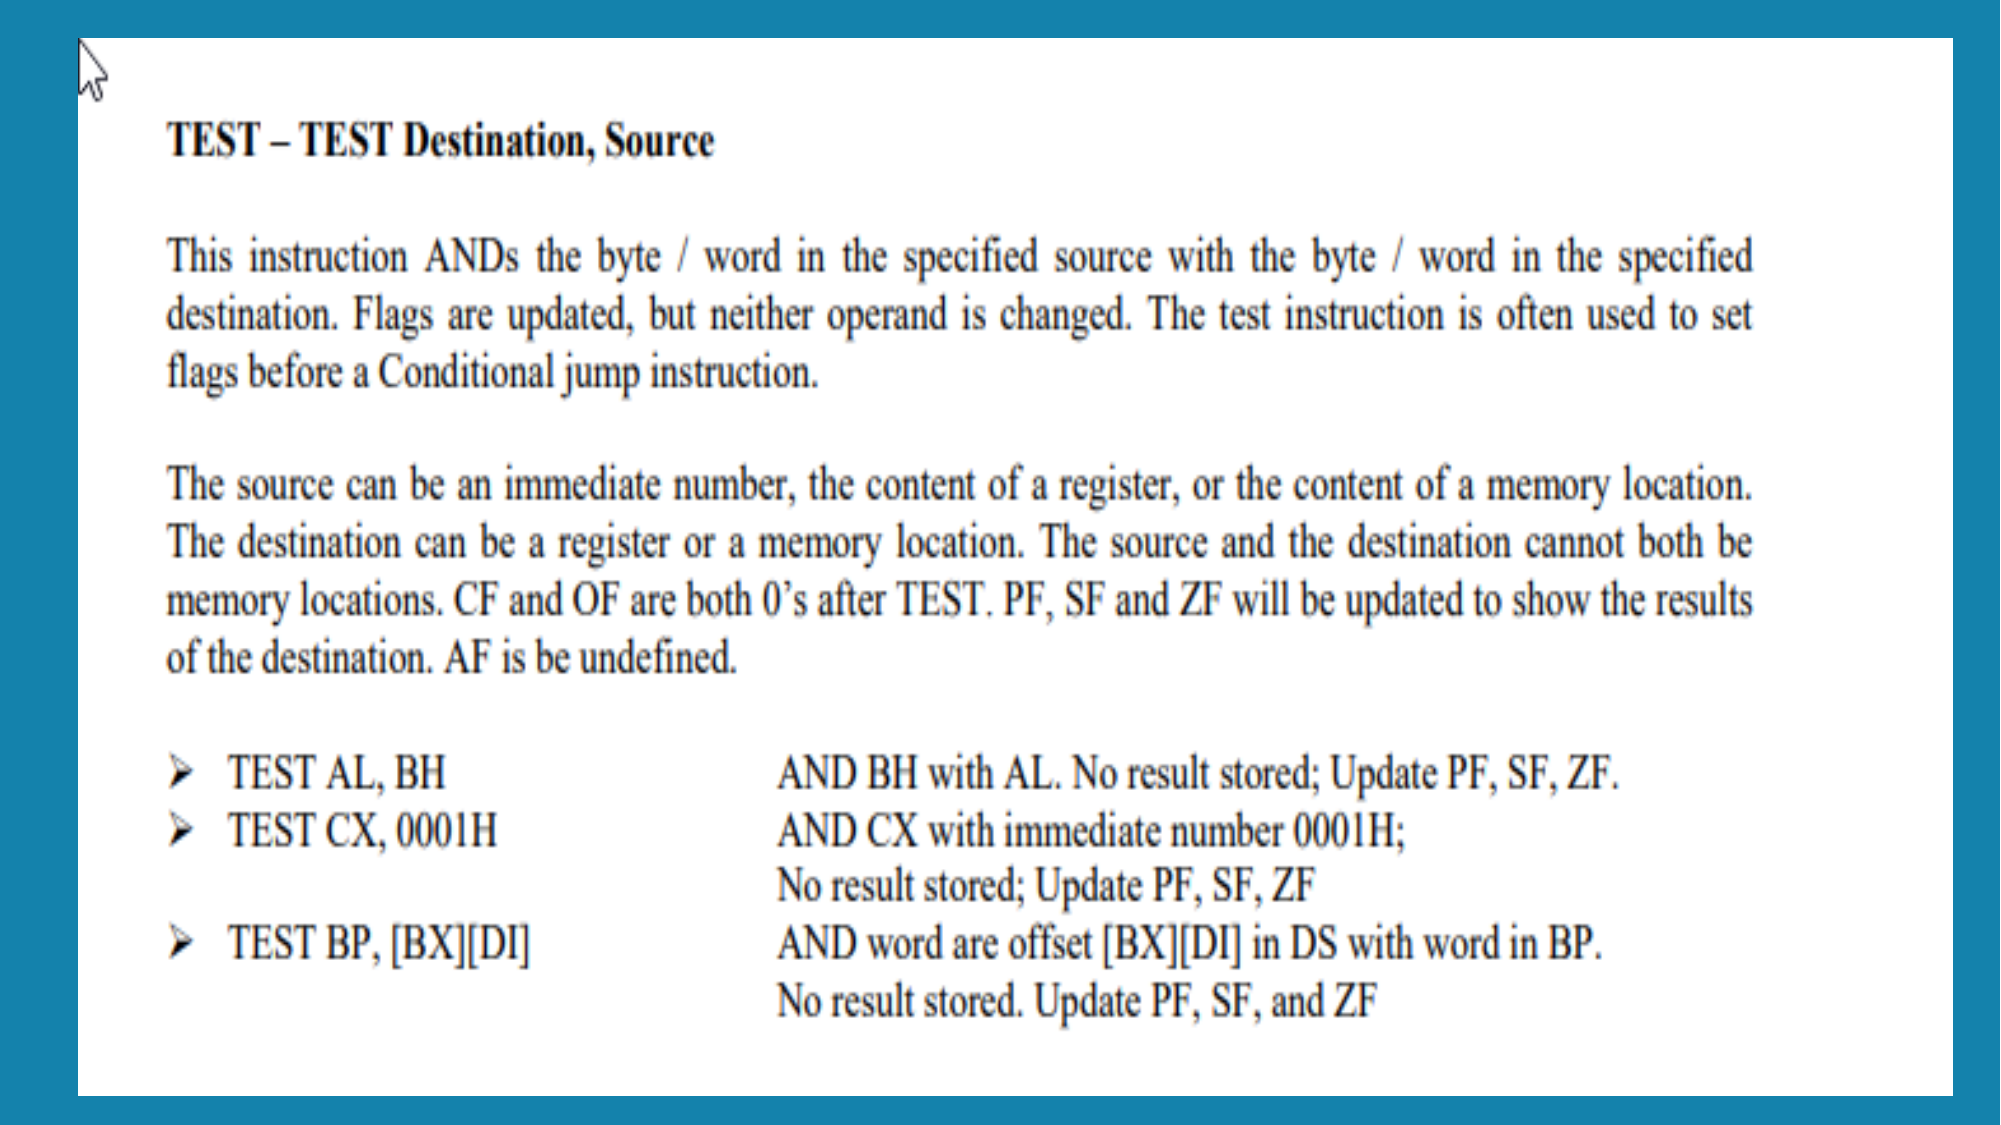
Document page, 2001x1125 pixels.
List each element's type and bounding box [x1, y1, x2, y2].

list [78, 37, 1953, 1096]
